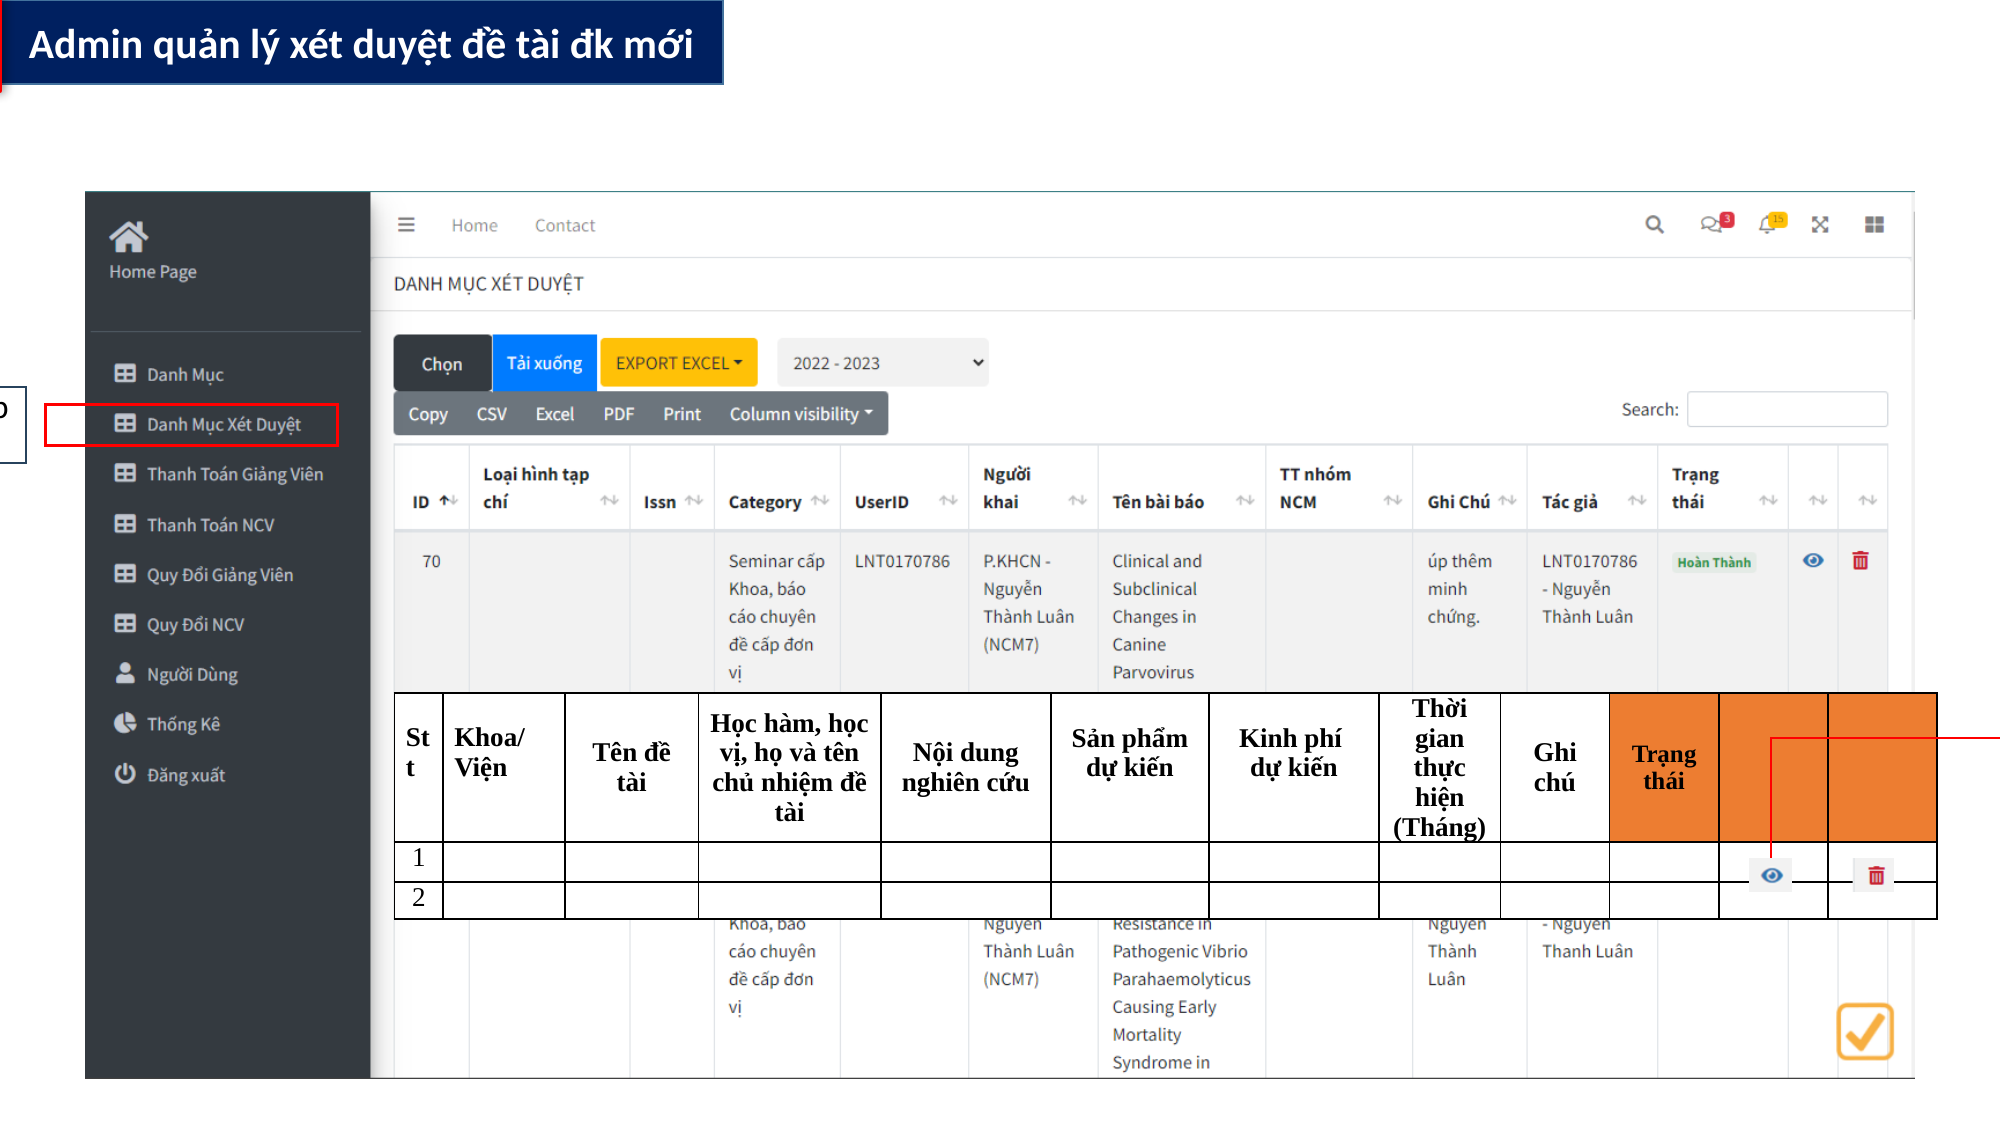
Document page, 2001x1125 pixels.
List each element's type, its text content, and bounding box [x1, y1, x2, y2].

picture [85, 191, 1915, 1079]
picture [1852, 858, 1894, 892]
text_box [45, 403, 85, 447]
text_box Admin quản lý xét duyệt đề tài đk mới [10, 0, 724, 85]
text_box Danh muc đề tài cấp trường [0, 386, 27, 464]
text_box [1831, 677, 1952, 920]
